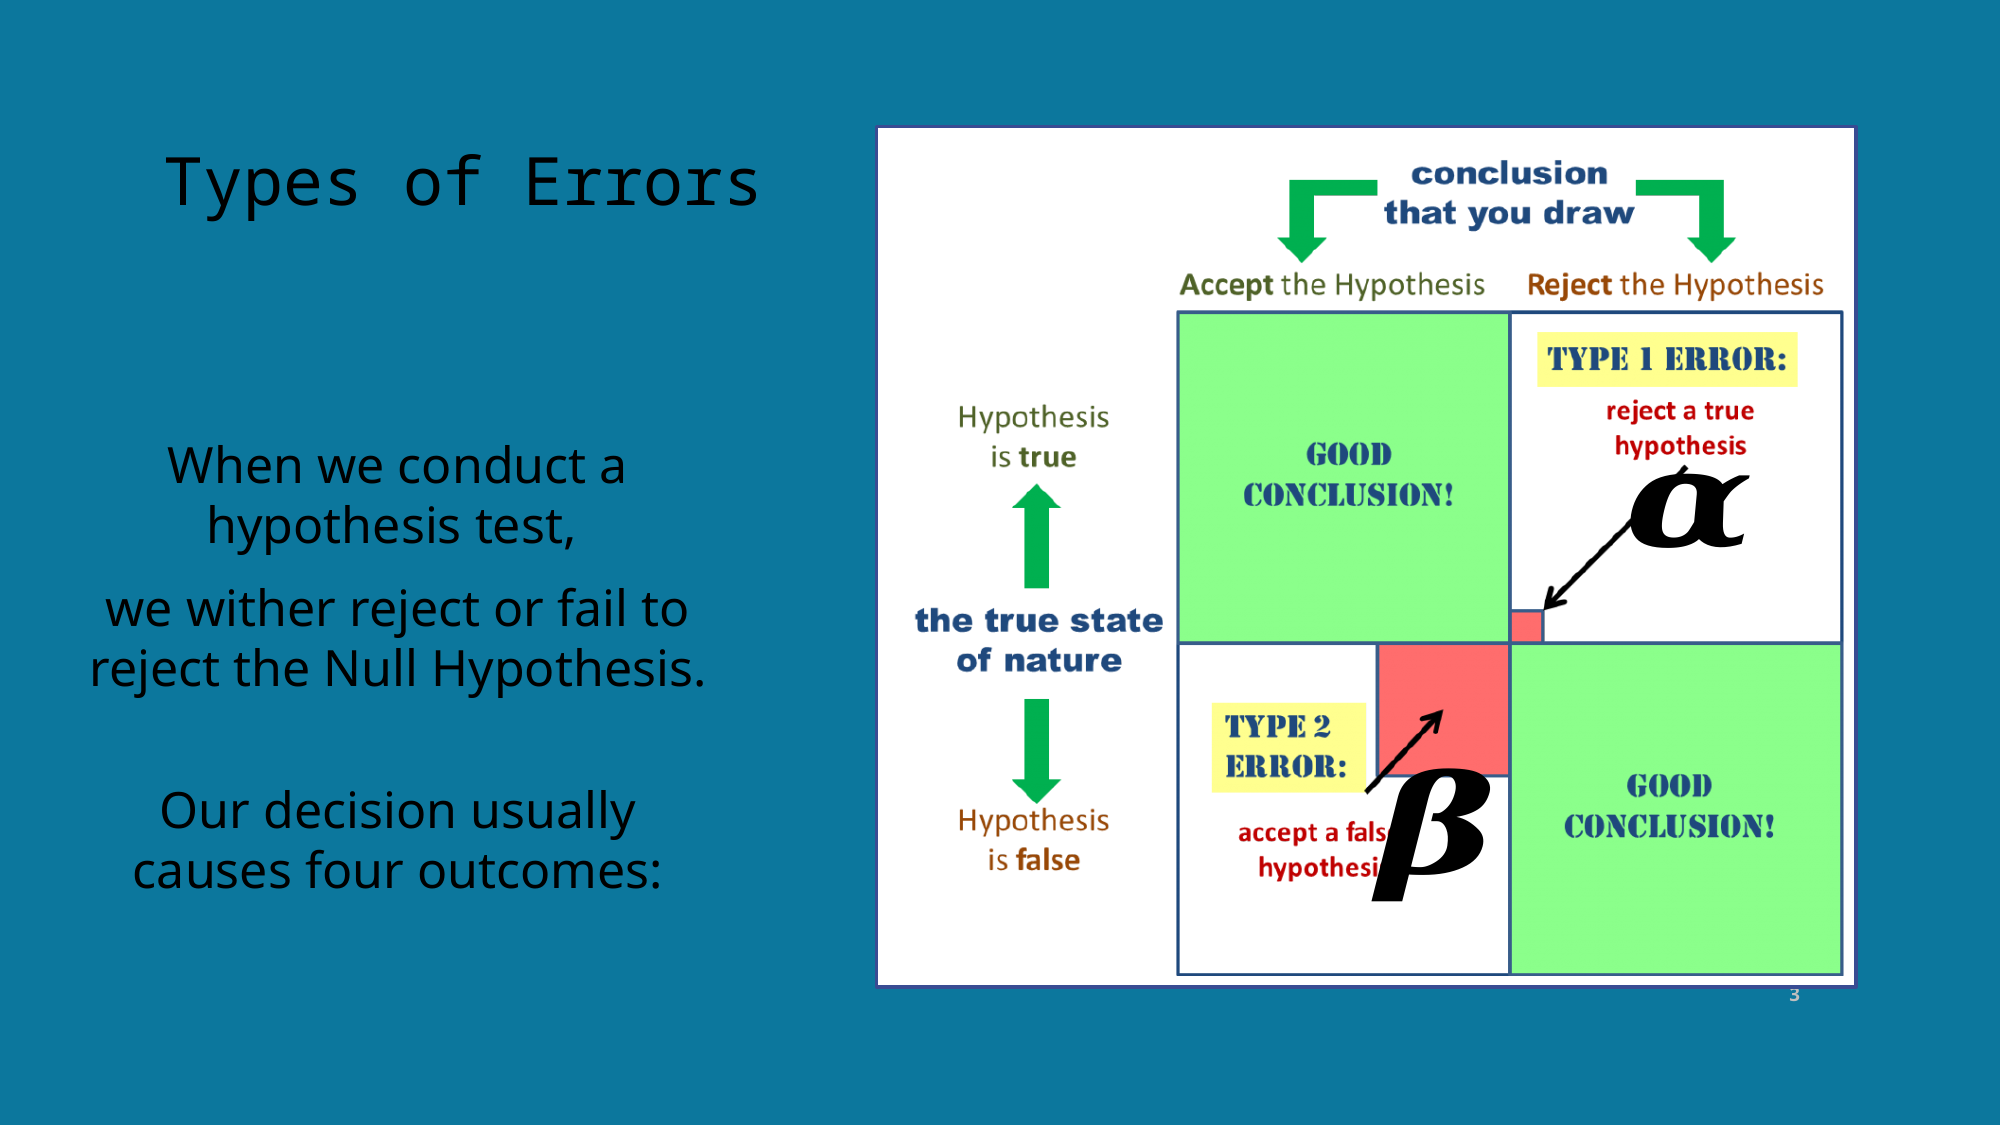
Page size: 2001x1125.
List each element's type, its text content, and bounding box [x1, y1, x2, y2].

list When we conduct a hypothesis test, we wither reject or fail to reject the Null Hypothesis. Our decision usually causes four outcomes: [72, 287, 724, 1046]
slide_number 3 [1724, 989, 1816, 1025]
title Types of Errors [148, 55, 1744, 302]
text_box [876, 126, 1857, 988]
